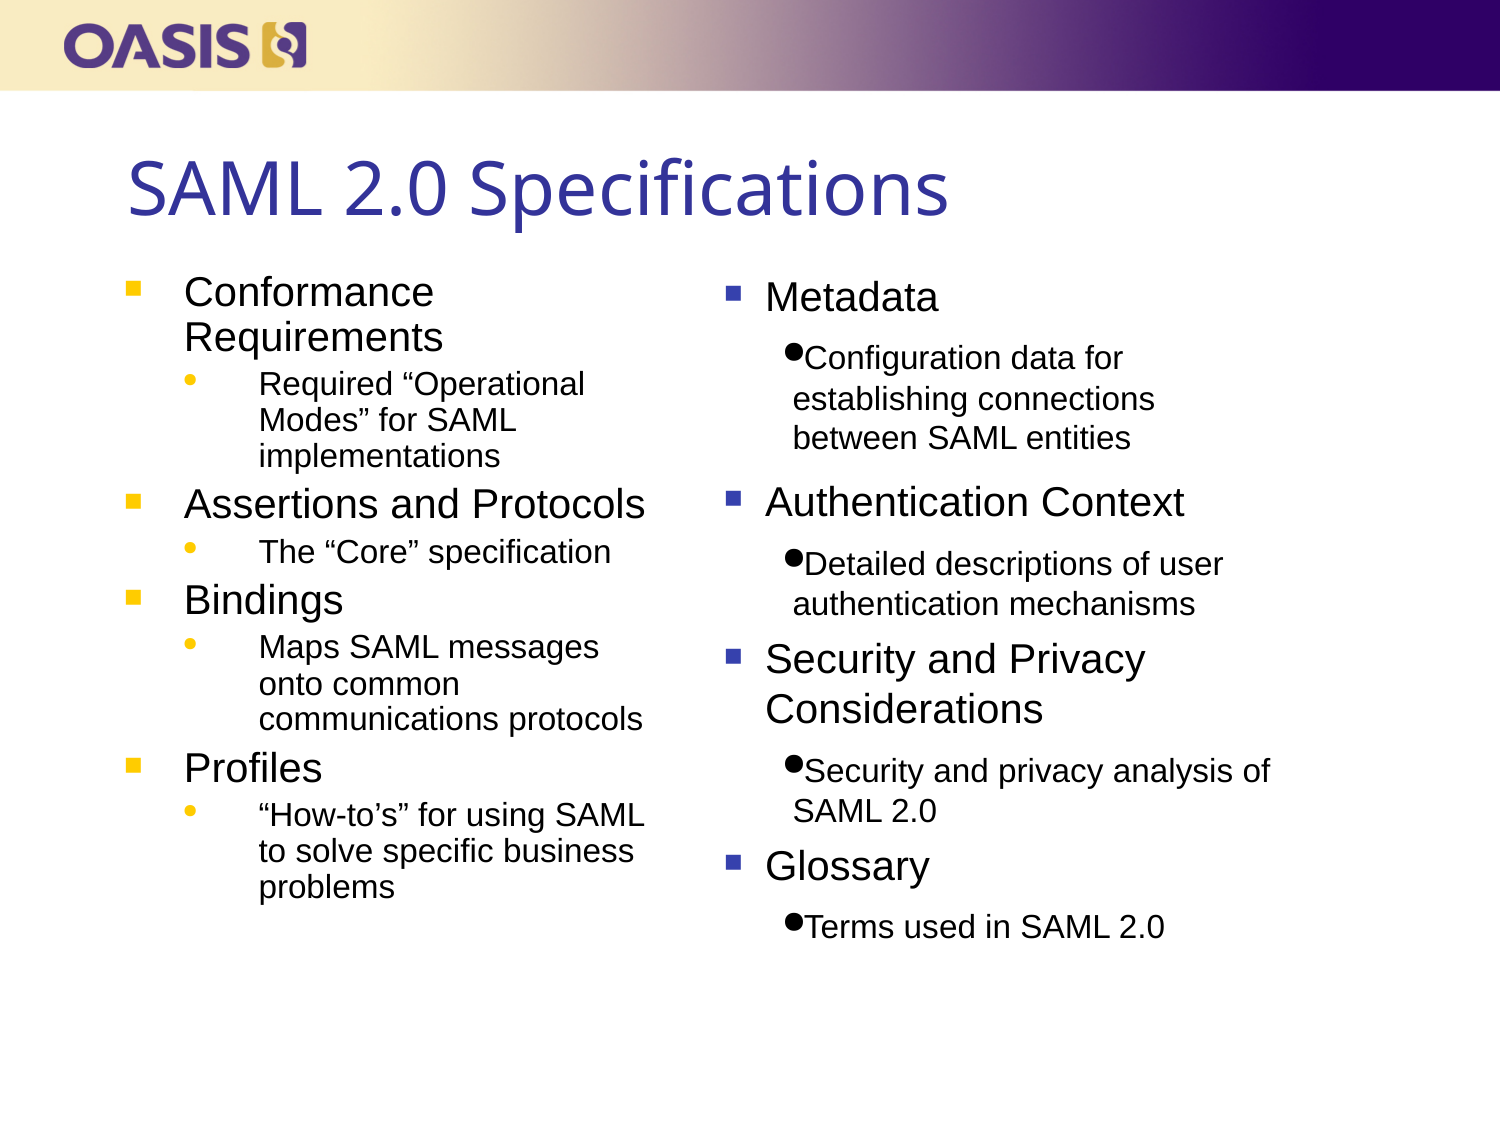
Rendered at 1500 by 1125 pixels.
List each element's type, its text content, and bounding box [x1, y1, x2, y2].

list Conformance Requirements Required “Operational Modes” for SAML implementations Assertions and Protocols The “Core” specification Bindings Maps SAML messages onto common communications protocols Profiles “How-to’s” for using SAML to solve specific business problems [112, 262, 688, 1048]
list Metadata Configuration data for establishing connections between SAML entities Authentication Context Detailed descriptions of user authentication mechanisms Security and Privacy Considerations Security and privacy analysis of SAML 2.0 Glossary Terms used in SAML 2.0 [712, 262, 1288, 1048]
title SAML 2.0 Specifications [112, 149, 1263, 338]
picture [0, 0, 1500, 1125]
